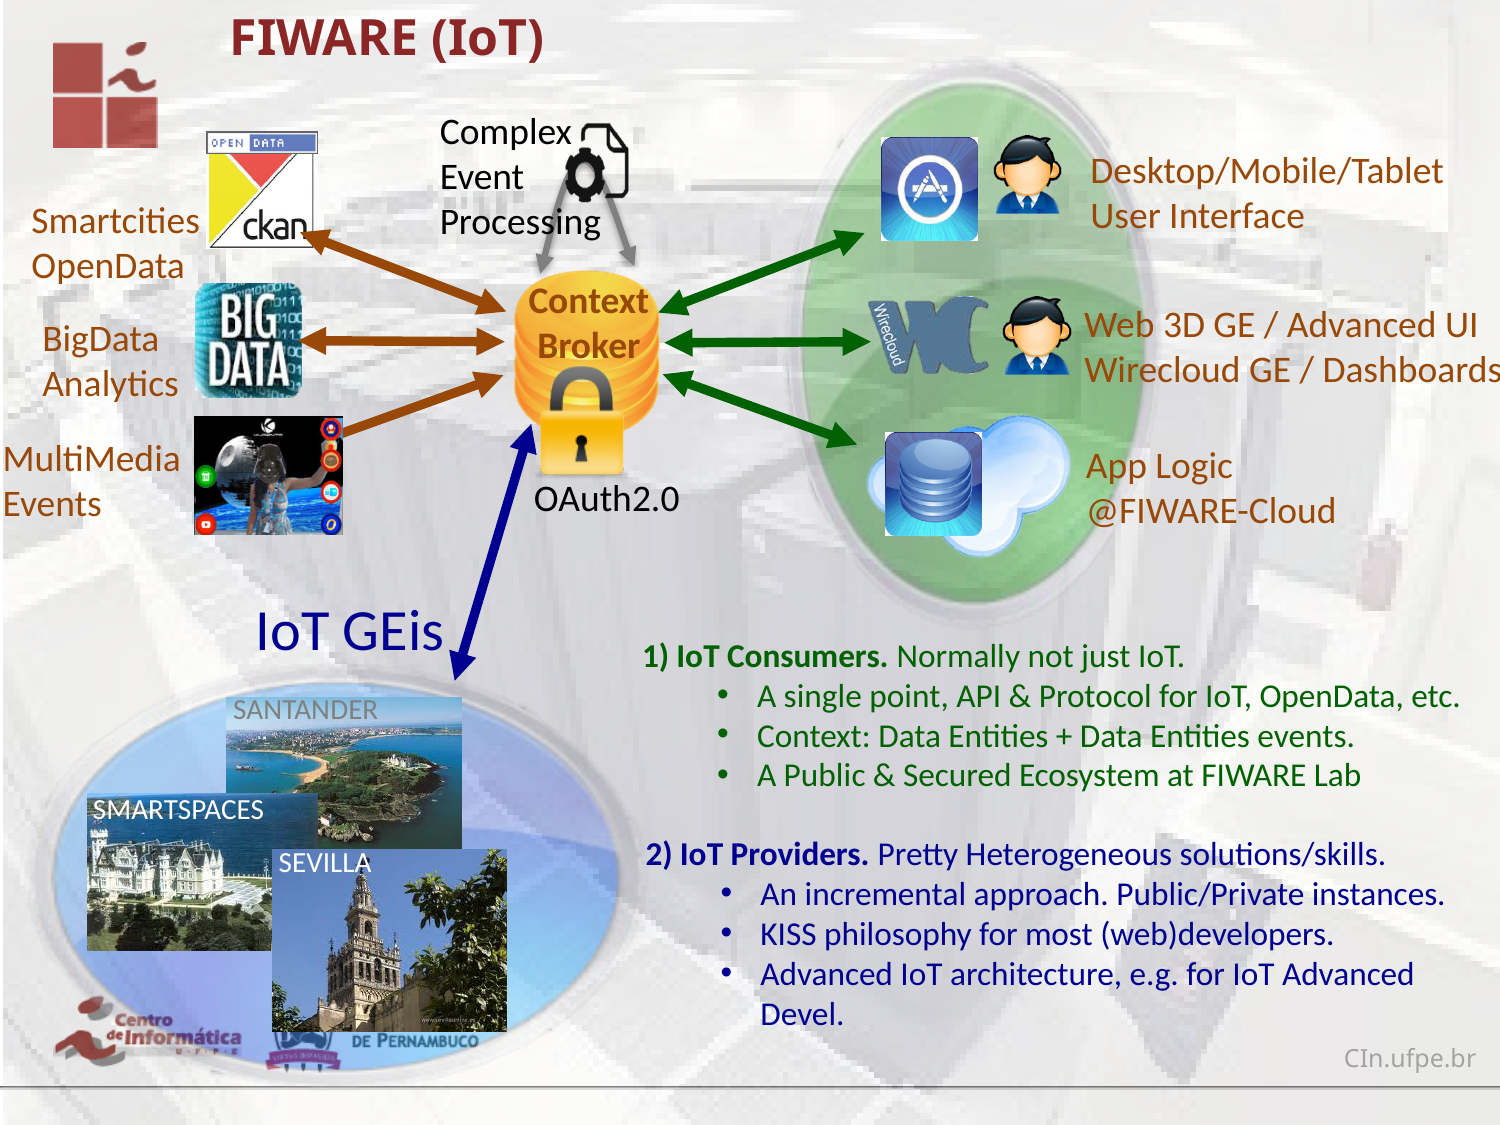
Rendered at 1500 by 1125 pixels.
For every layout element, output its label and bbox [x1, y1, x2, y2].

text_box [308, 375, 504, 446]
text_box [501, 339, 696, 528]
text_box [658, 232, 865, 313]
picture [0, 0, 1500, 1125]
text_box [454, 423, 532, 681]
text_box [299, 232, 507, 312]
text_box [701, 374, 858, 445]
